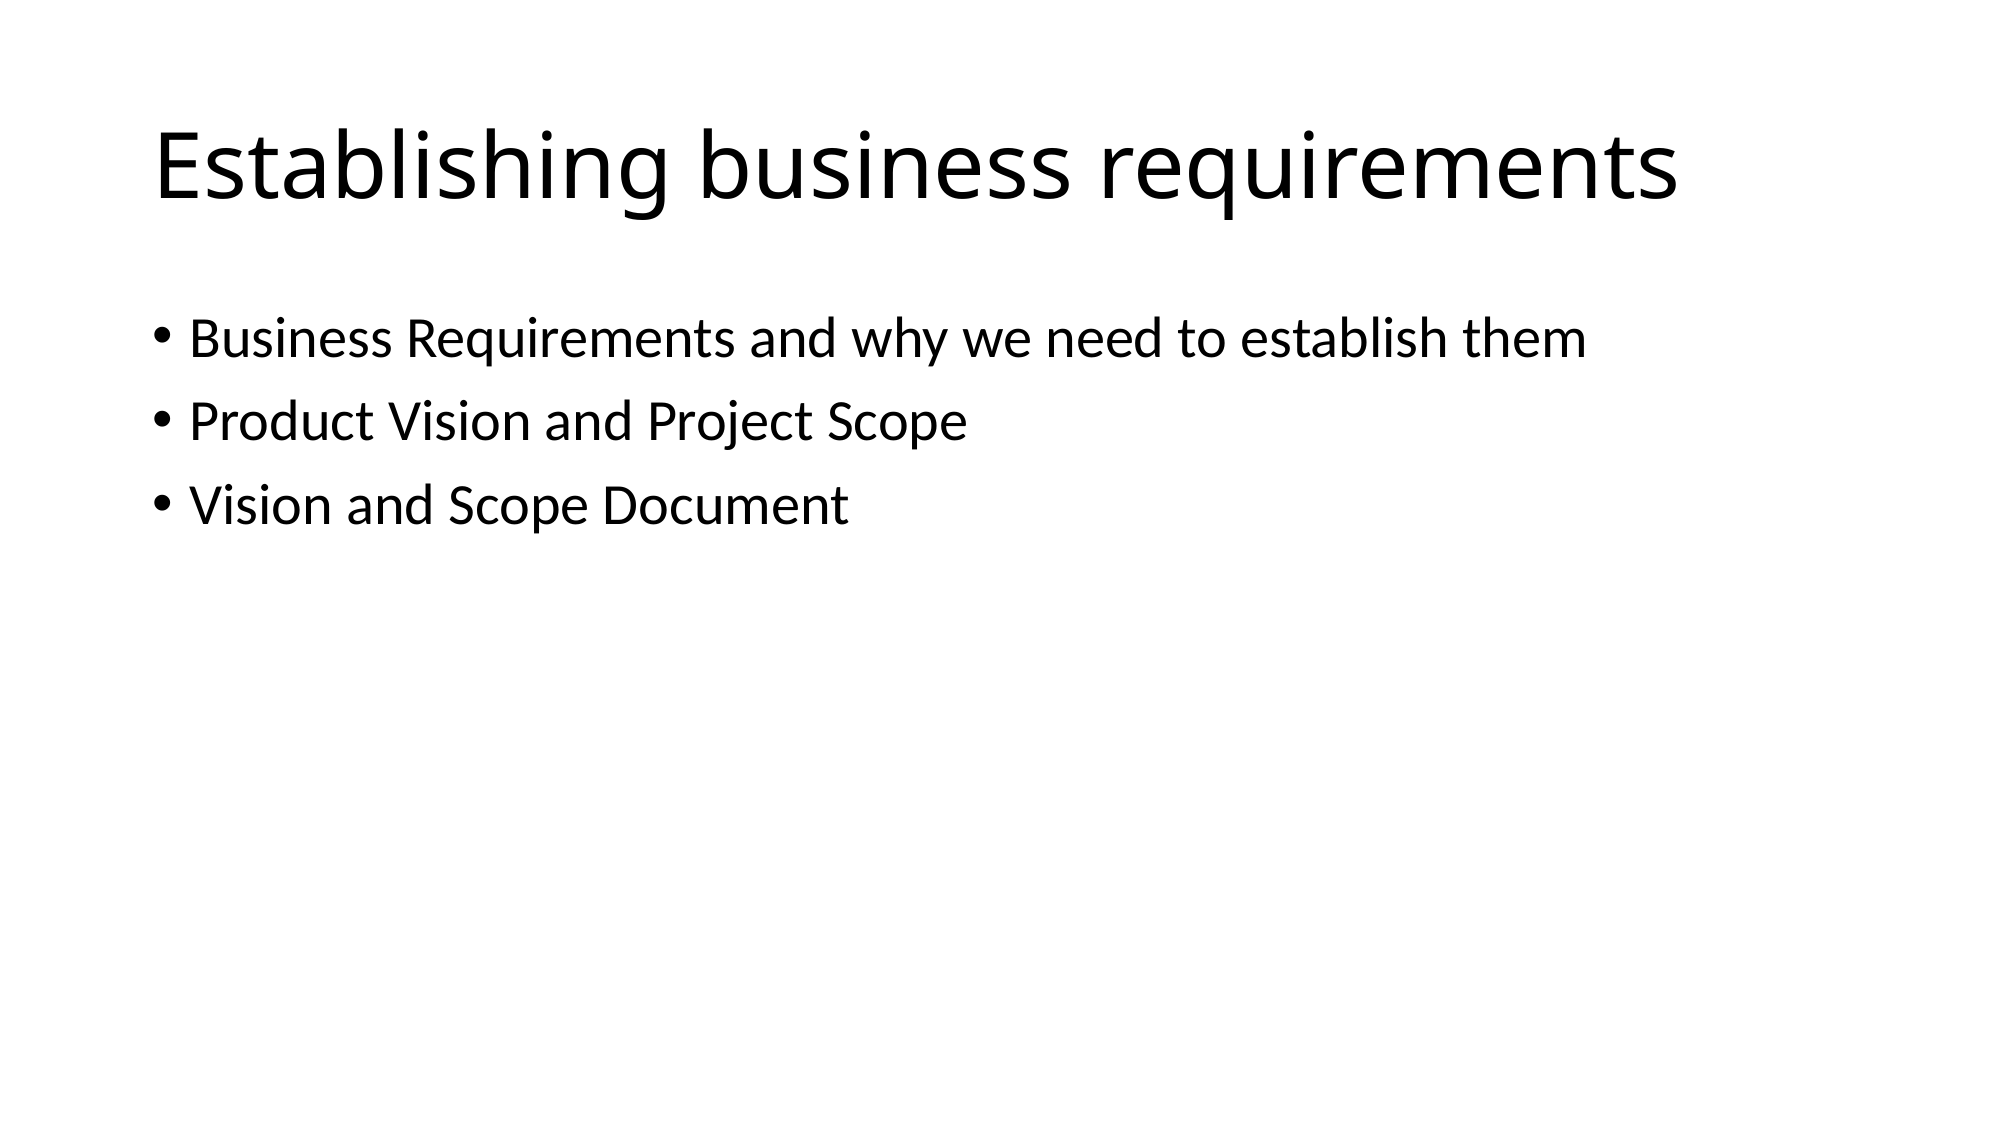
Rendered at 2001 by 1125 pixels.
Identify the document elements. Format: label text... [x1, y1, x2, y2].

text_box Establishing business requirements [137, 59, 1863, 278]
text_box Business Requirements and why we need to establish them Product Vision and Project Scope Vision and Scope Document [137, 299, 1863, 1014]
